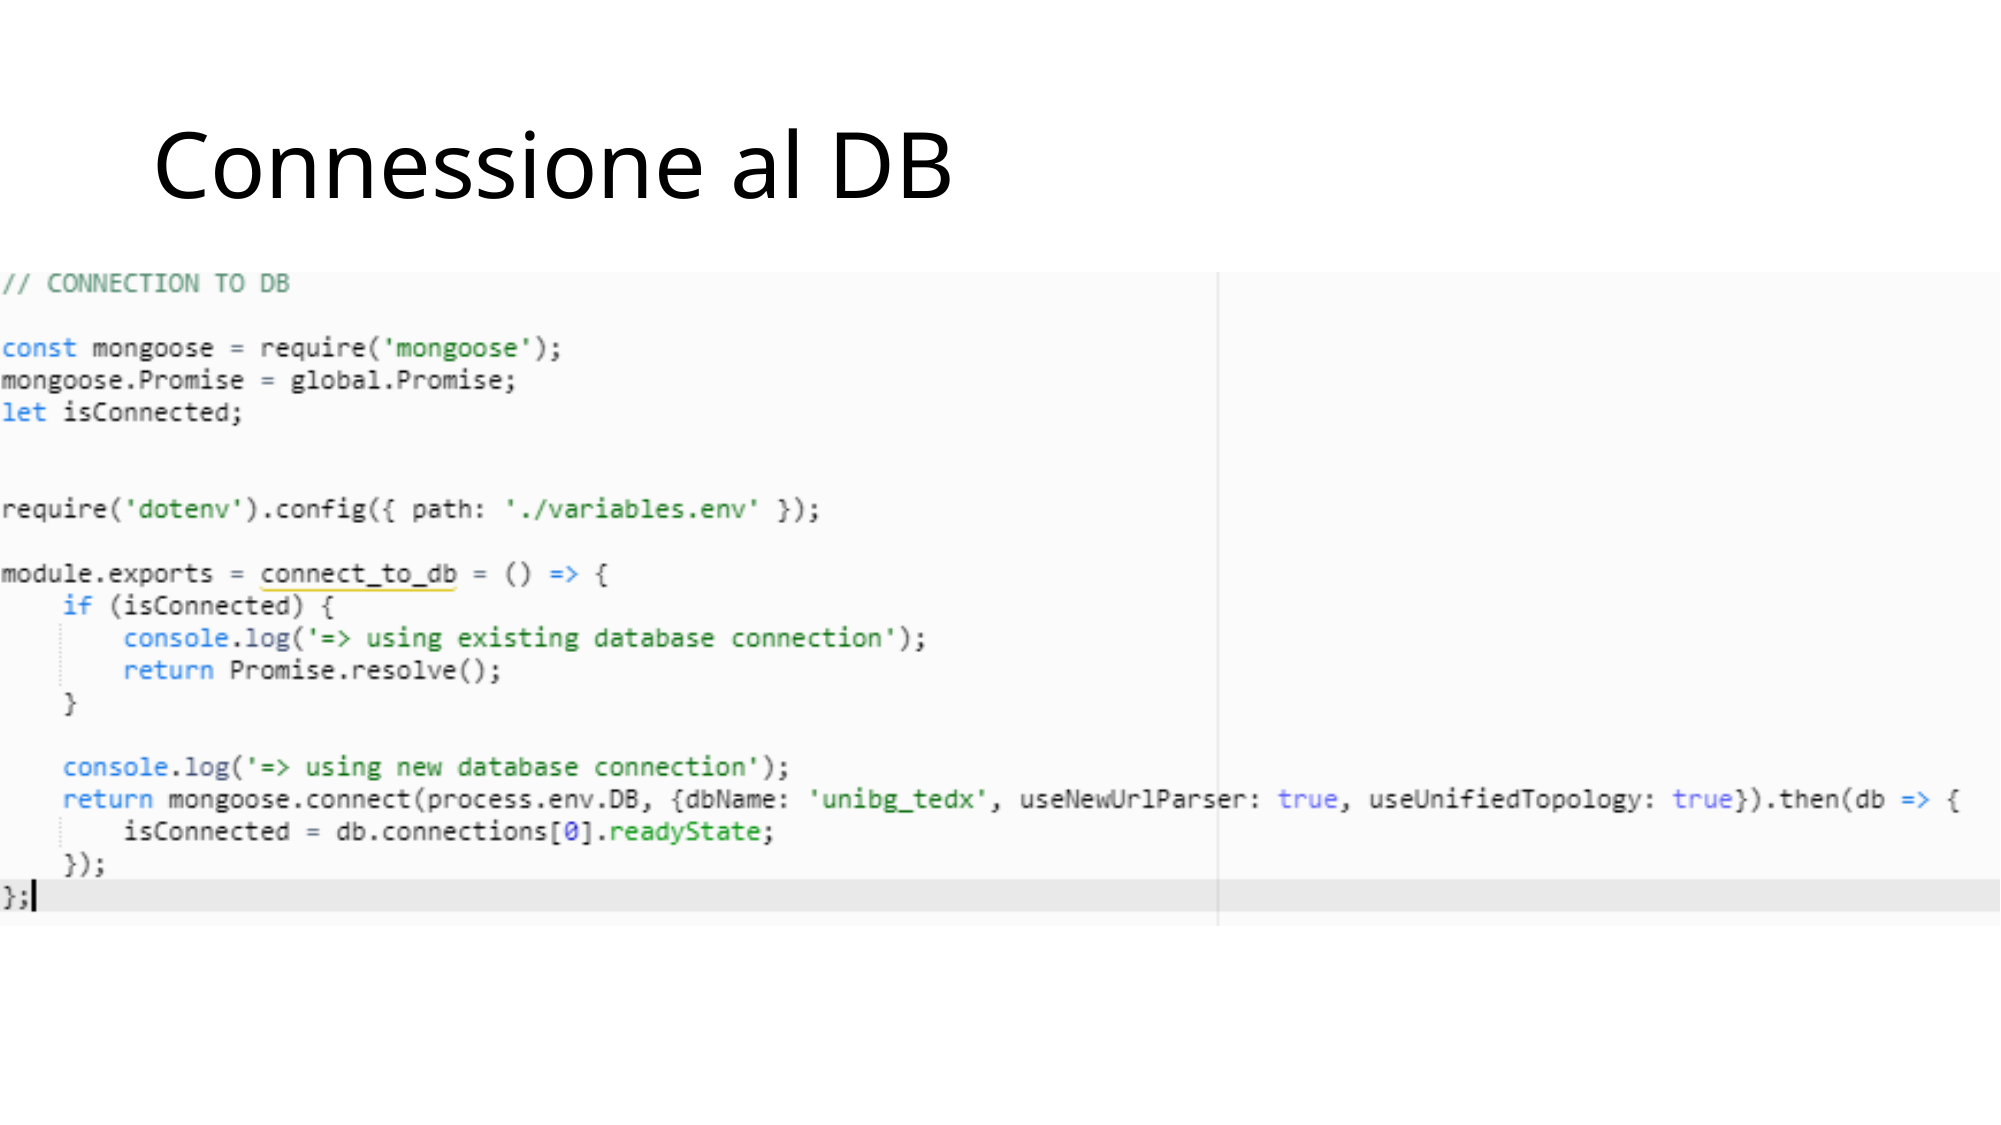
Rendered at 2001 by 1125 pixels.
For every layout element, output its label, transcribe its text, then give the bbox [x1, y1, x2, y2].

title Connessione al DB [137, 59, 1863, 272]
picture [0, 272, 2000, 926]
